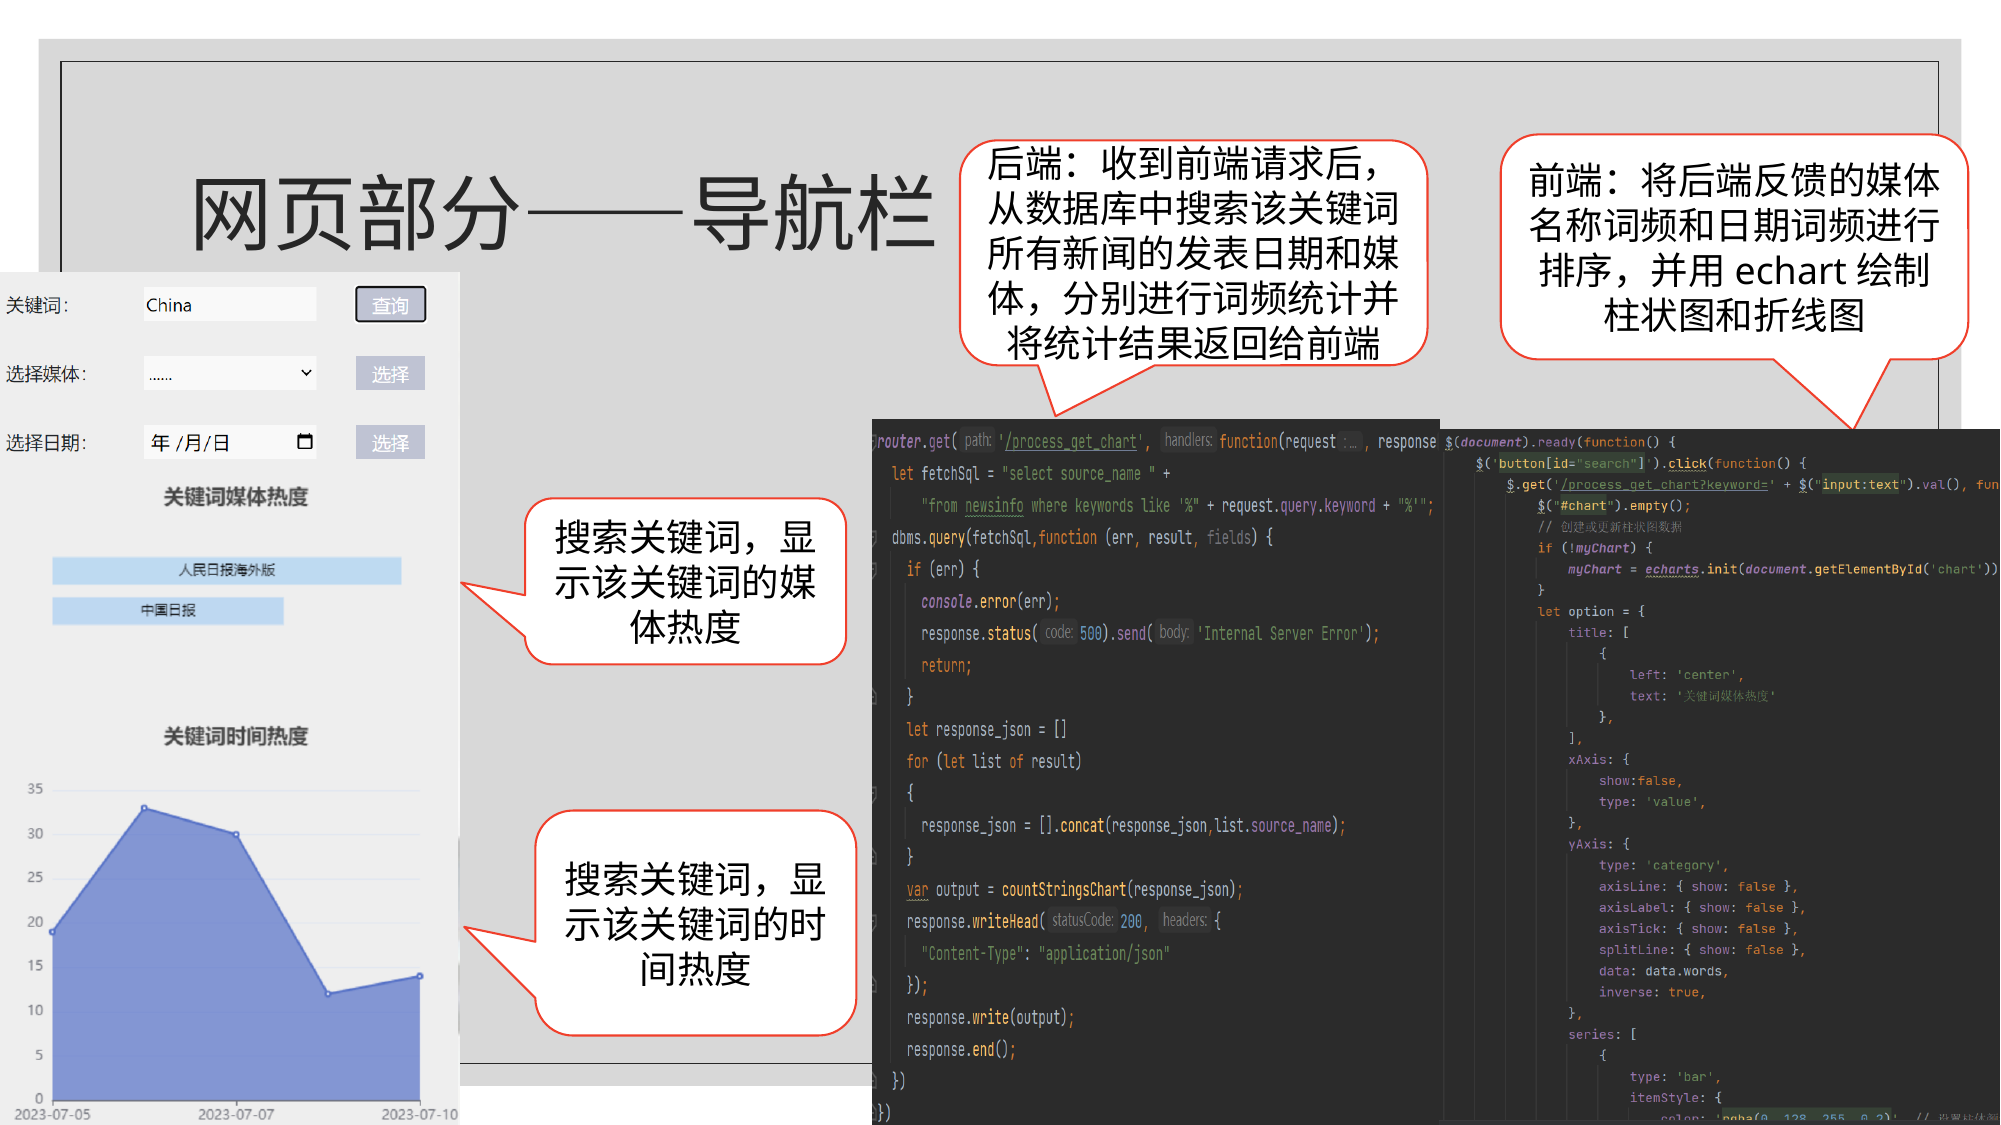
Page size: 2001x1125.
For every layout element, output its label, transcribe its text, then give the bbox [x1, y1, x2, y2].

text_box 搜索关键词，显示该关键词的媒体热度 [467, 497, 848, 666]
text_box 搜索关键词，显示该关键词的时间热度 [467, 809, 858, 1037]
text_box 后端：收到前端请求后，从数据库中搜索该关键词所有新闻的发表日期和媒体，分别进行词频统计并将统计结果返回给前端 [958, 139, 1429, 416]
title 网页部分——导航栏 [174, 105, 1825, 331]
text_box 前端：将后端反馈的媒体名称词频和日期词频进行排序，并用echart绘制柱状图和折线图 [1499, 133, 1970, 425]
picture [0, 272, 460, 1125]
picture [871, 419, 2000, 1125]
